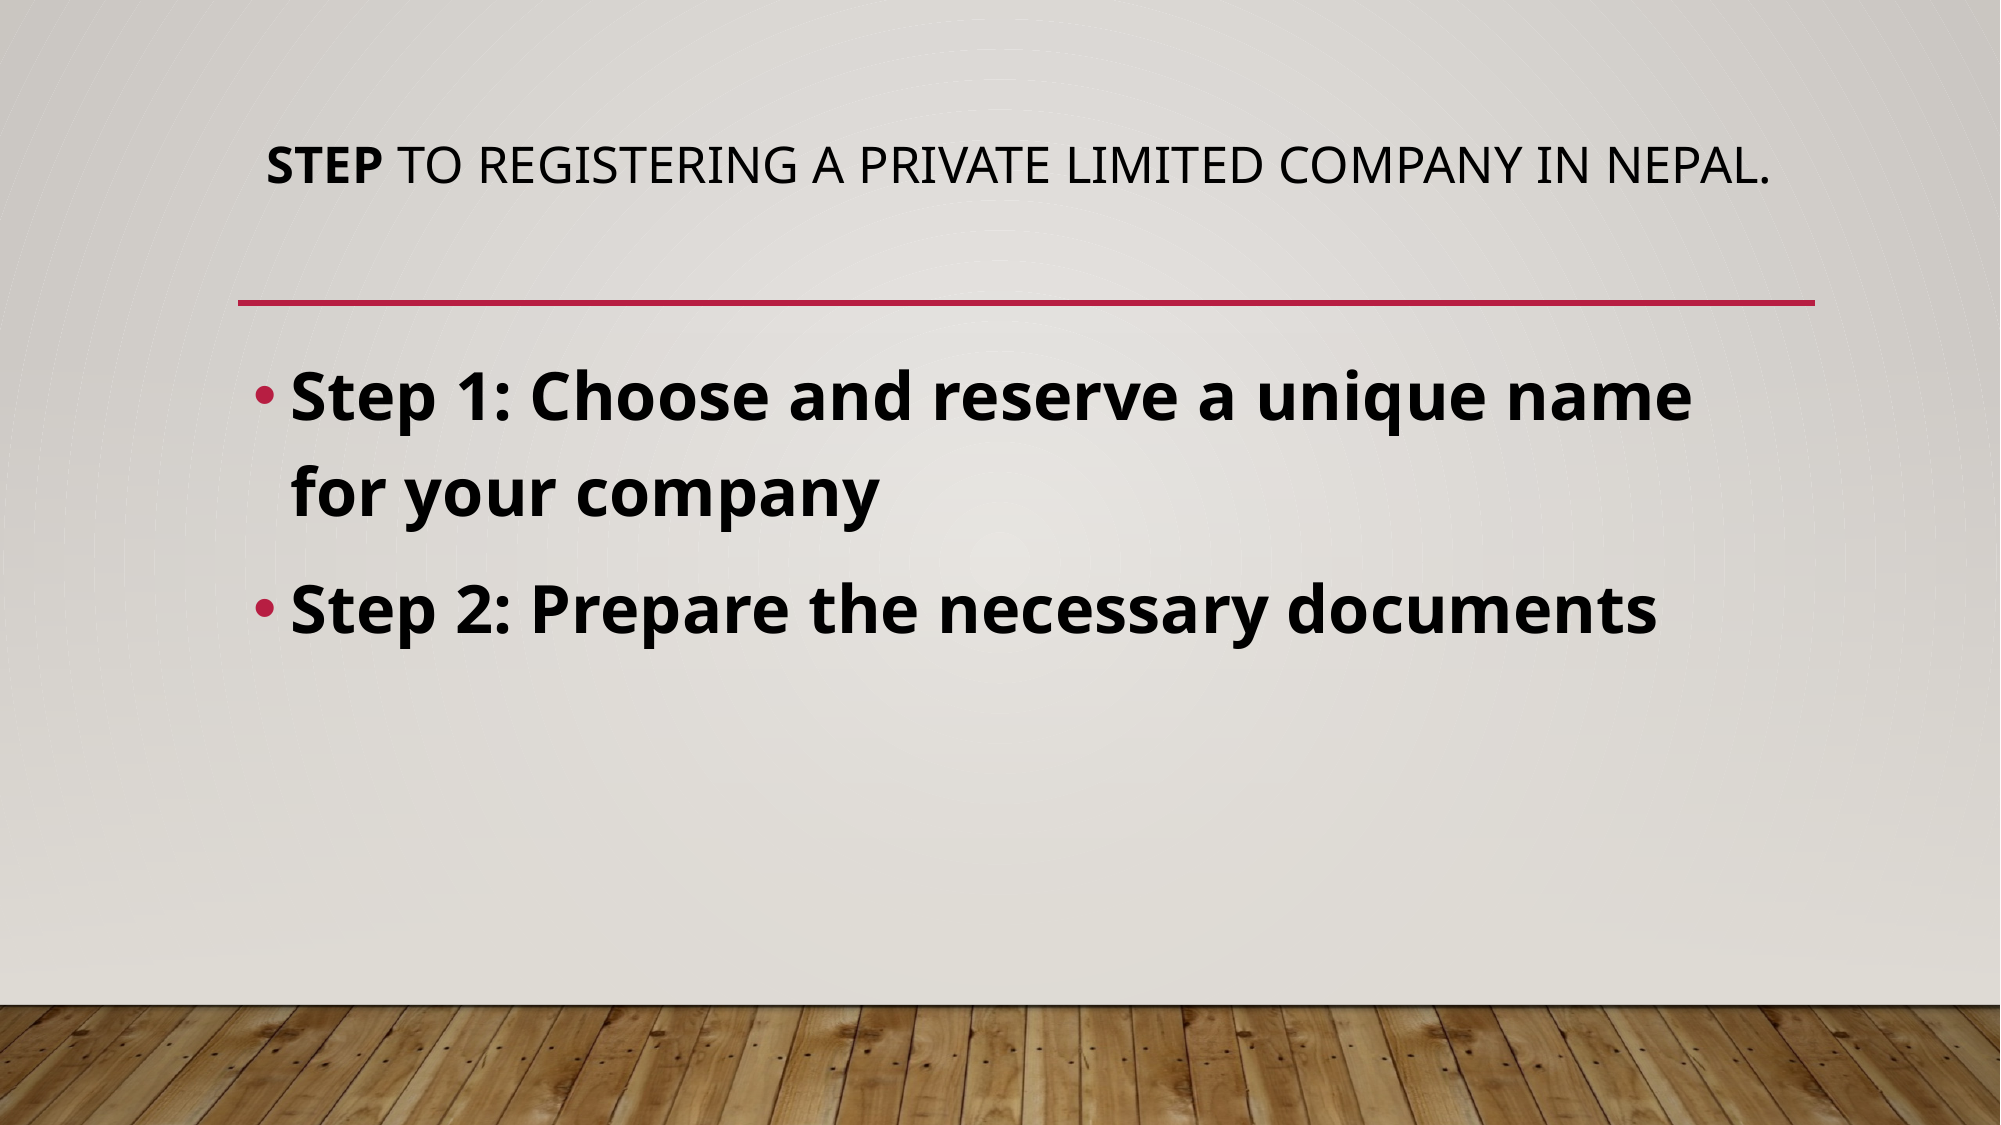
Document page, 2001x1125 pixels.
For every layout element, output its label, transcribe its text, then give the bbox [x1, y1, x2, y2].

title step to registering a private limited company in Nepal. [238, 131, 1814, 305]
picture [0, 1005, 2000, 1125]
list Step 1: Choose and reserve a unique name for your company Step 2: Prepare the necessary documents [238, 330, 1814, 897]
